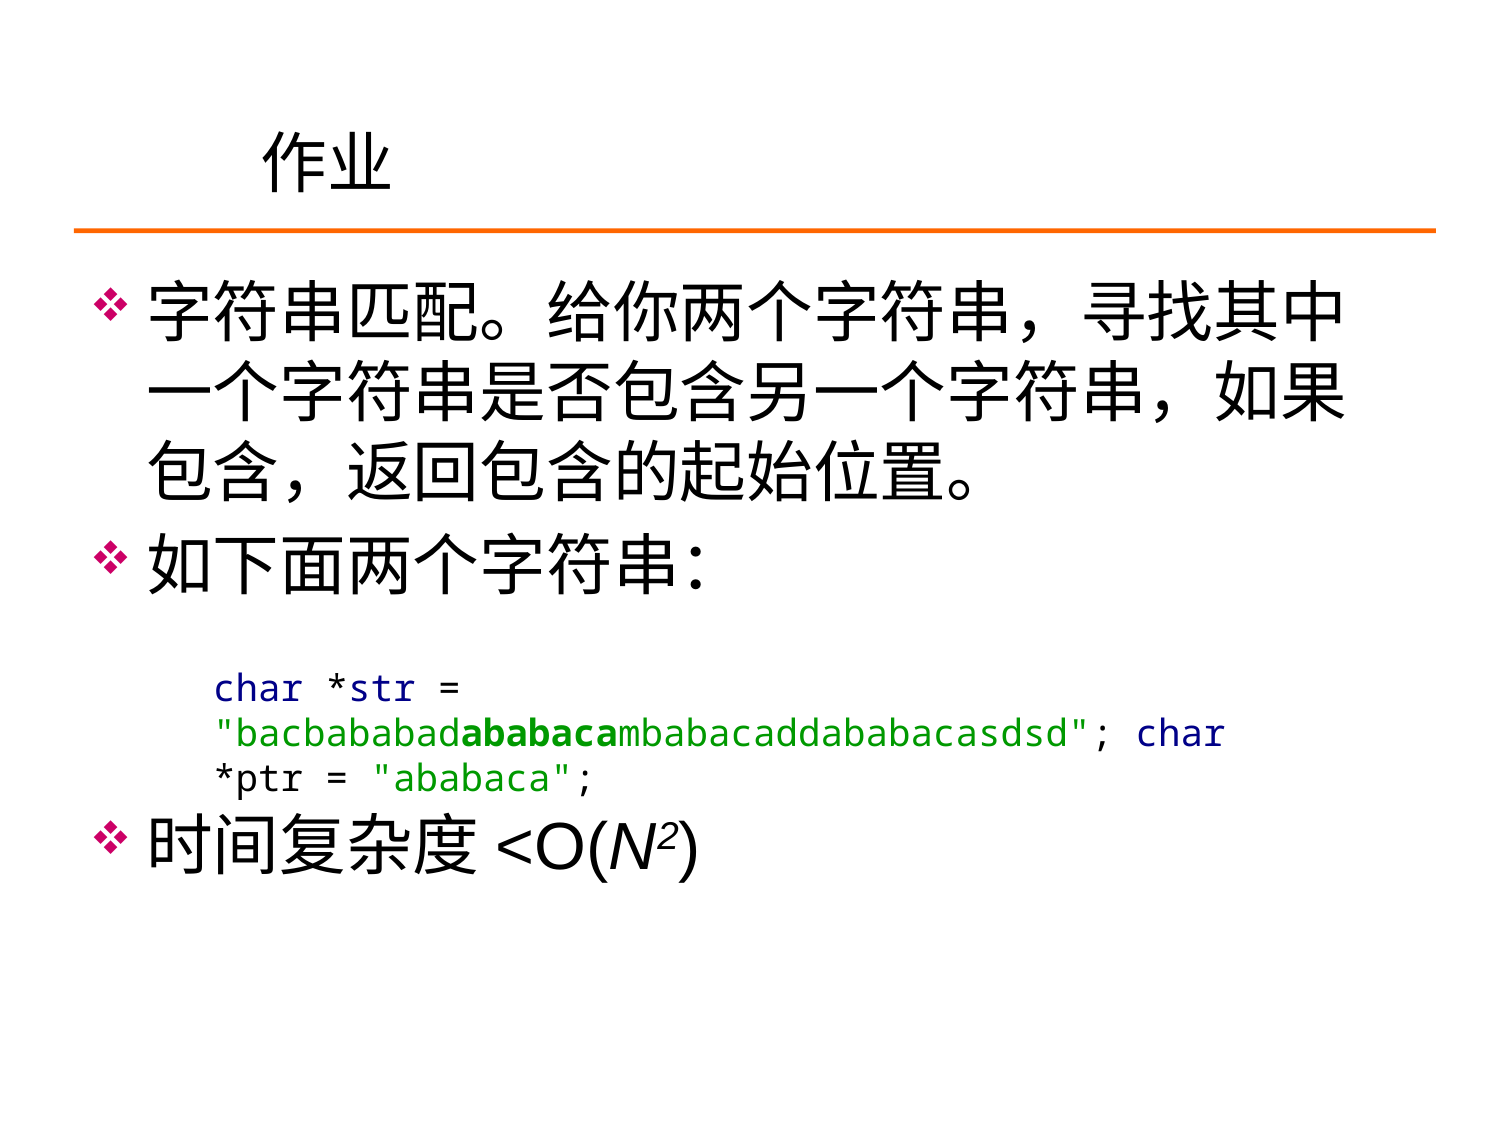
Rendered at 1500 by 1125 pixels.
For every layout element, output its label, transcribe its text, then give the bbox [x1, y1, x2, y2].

title 作业 [245, 113, 1336, 210]
text_box char *str = "bacbababadababacambabacaddababacasdsd"; char *ptr = "ababaca"; [198, 656, 1336, 807]
list 字符串匹配。给你两个字符串，寻找其中一个字符串是否包含另一个字符串，如果包含，返回包含的起始位置。 如下面两个字符串： 时间复杂度<O(N2) [75, 262, 1425, 1005]
